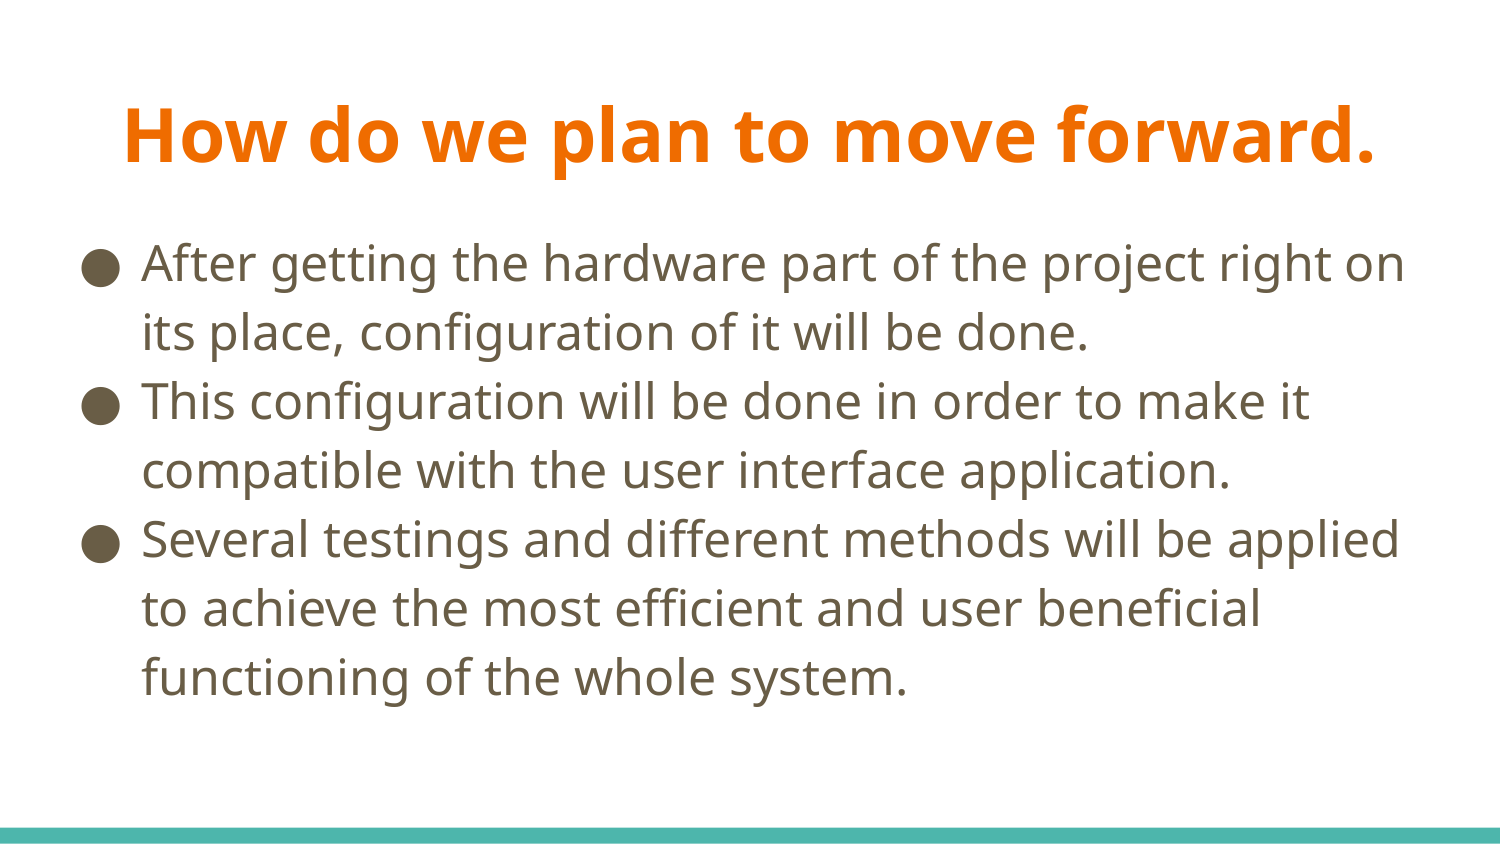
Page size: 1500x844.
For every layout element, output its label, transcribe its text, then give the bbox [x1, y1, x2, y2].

list After getting the hardware part of the project right on its place, configuration of it will be done. This configuration will be done in order to make it compatible with the user interface application. Several testings and different methods will be applied to achieve the most efficient and user beneficial functioning of the whole system. [51, 207, 1449, 750]
title How do we plan to move forward. [51, 72, 1449, 189]
